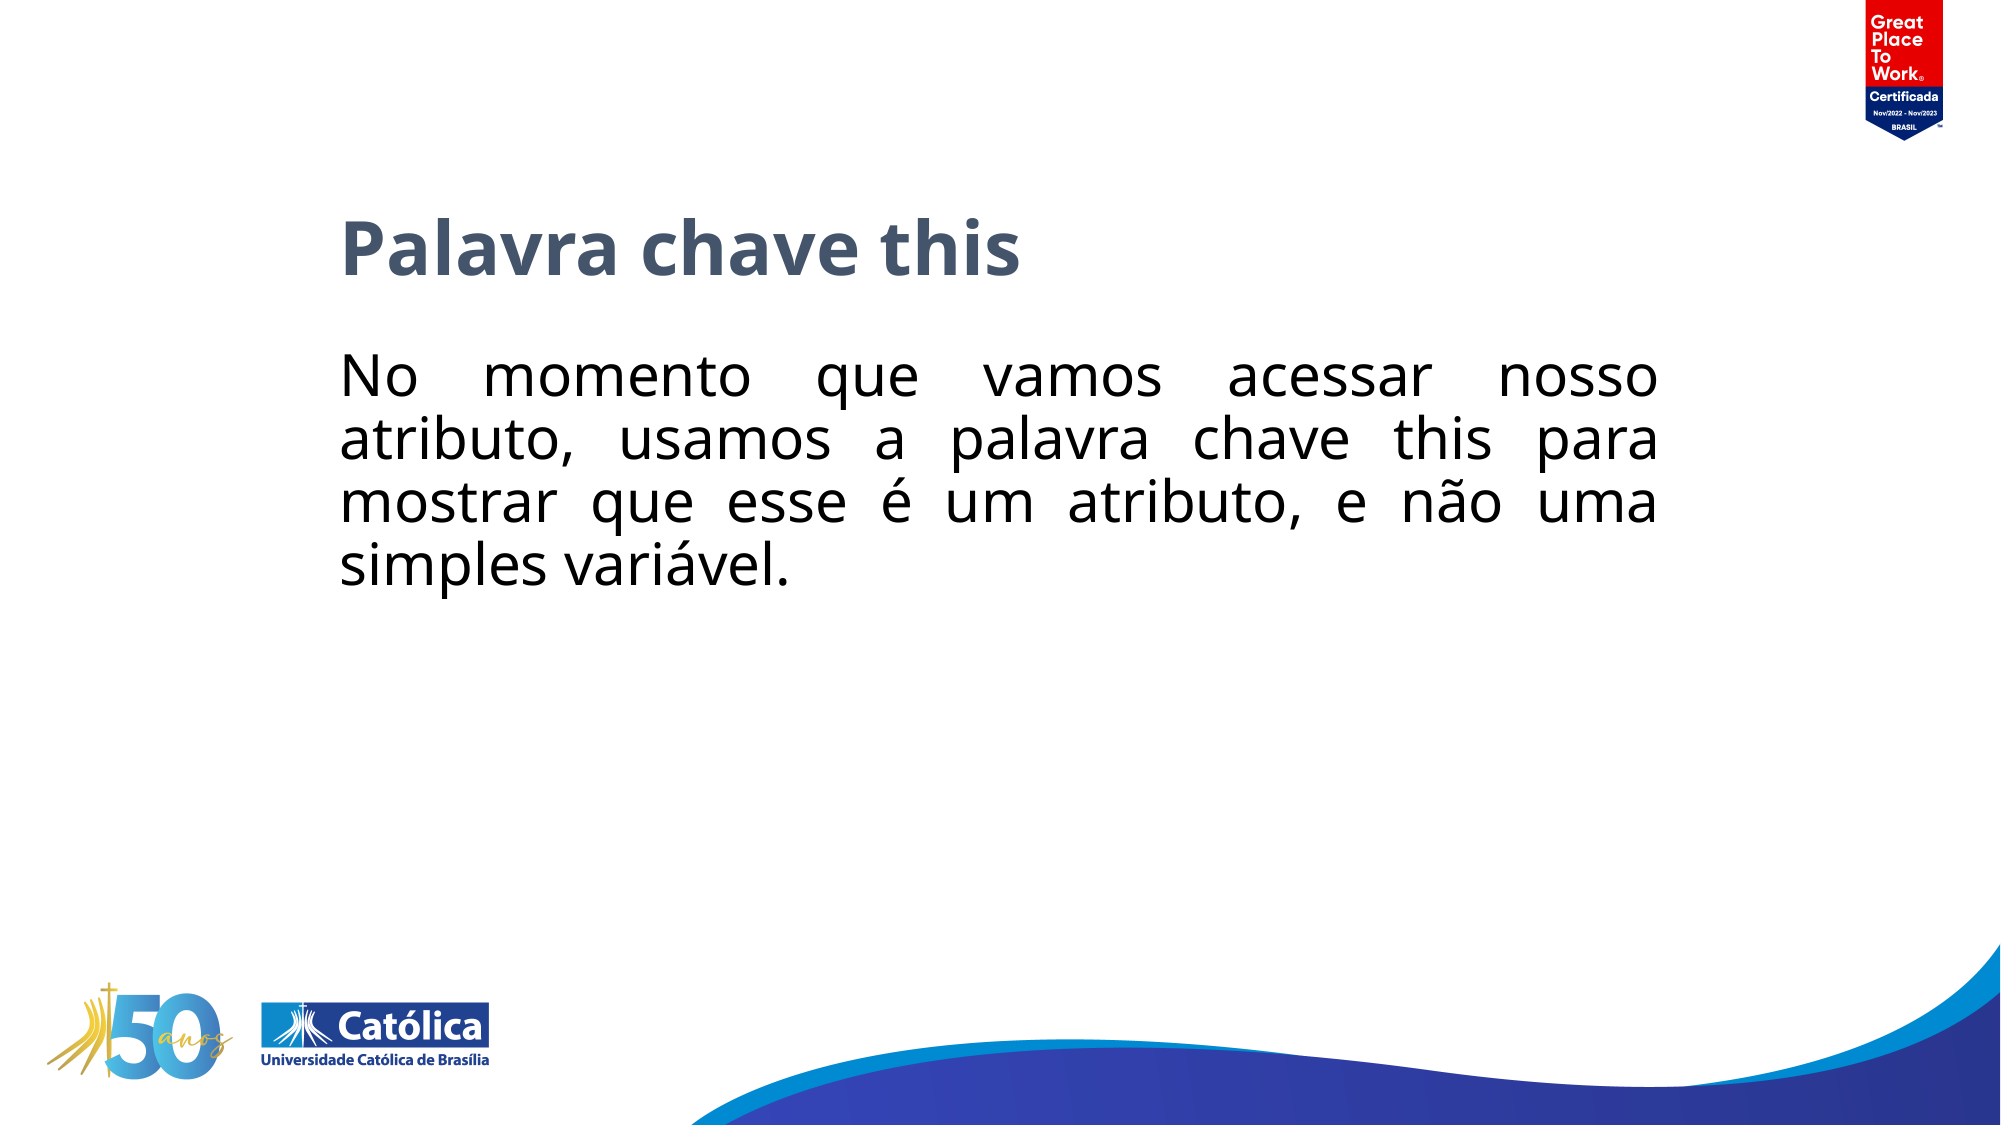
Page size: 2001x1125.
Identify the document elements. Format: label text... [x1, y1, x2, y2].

title Palavra chave this [324, 187, 1675, 316]
list No momento que vamos acessar nosso atributo, usamos a palavra chave this para mostrar que esse é um atributo, e não uma simples variável. [324, 338, 1675, 1059]
picture [0, 0, 2001, 1125]
